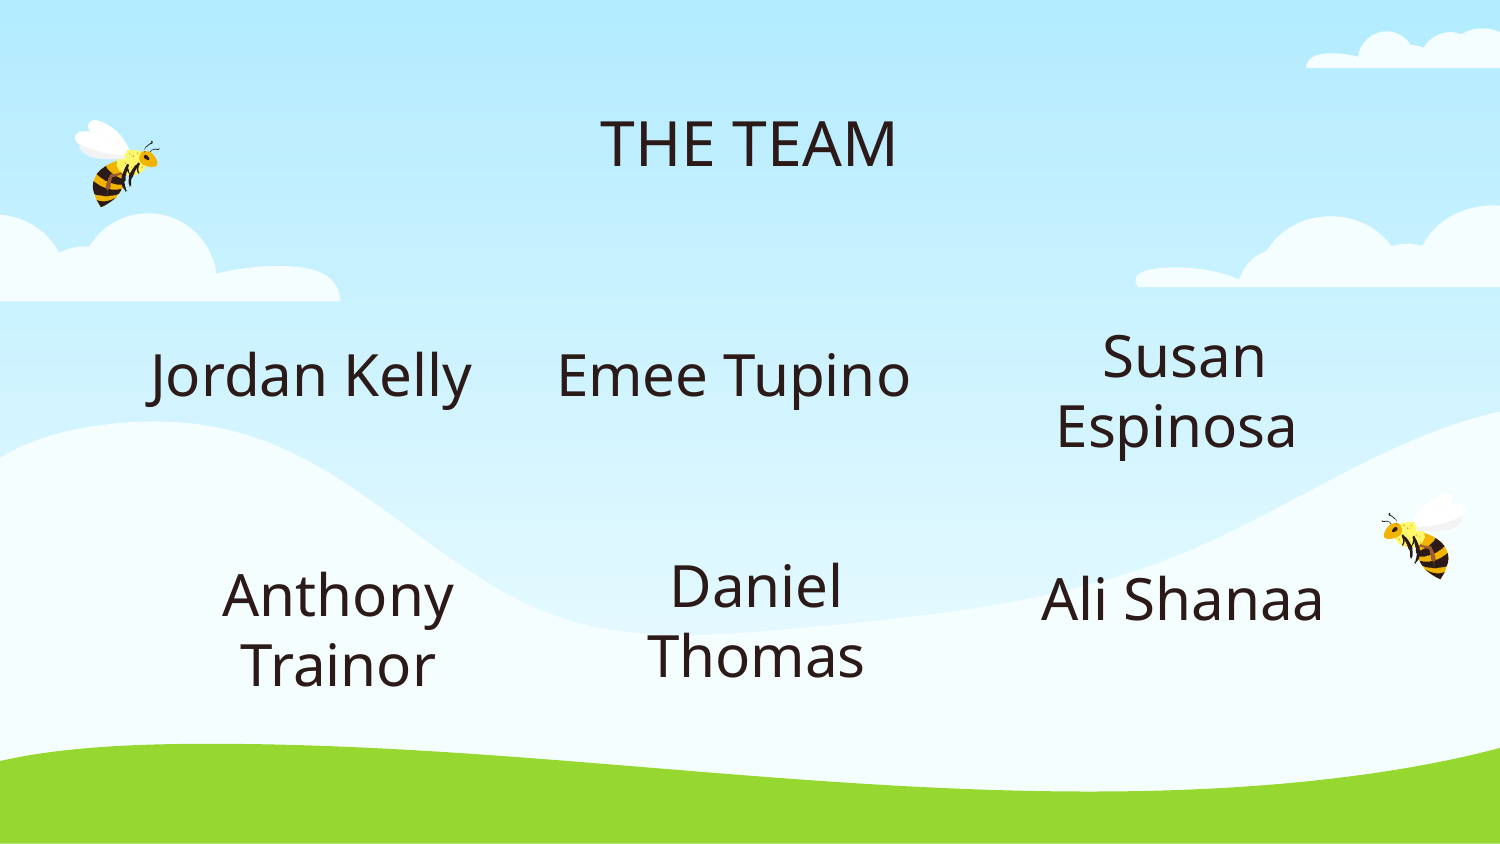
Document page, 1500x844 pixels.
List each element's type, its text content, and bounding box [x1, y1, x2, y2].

title Emee Tupino [538, 323, 929, 382]
title Jordan Kelly [124, 323, 514, 382]
title Anthony Trainor [187, 542, 490, 644]
title THE TEAM [118, 88, 1382, 167]
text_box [74, 119, 160, 208]
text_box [1381, 491, 1468, 580]
title Susan Espinosa [1009, 304, 1361, 400]
title Ali Shanaa [988, 547, 1379, 648]
title Daniel Thomas [561, 533, 952, 593]
